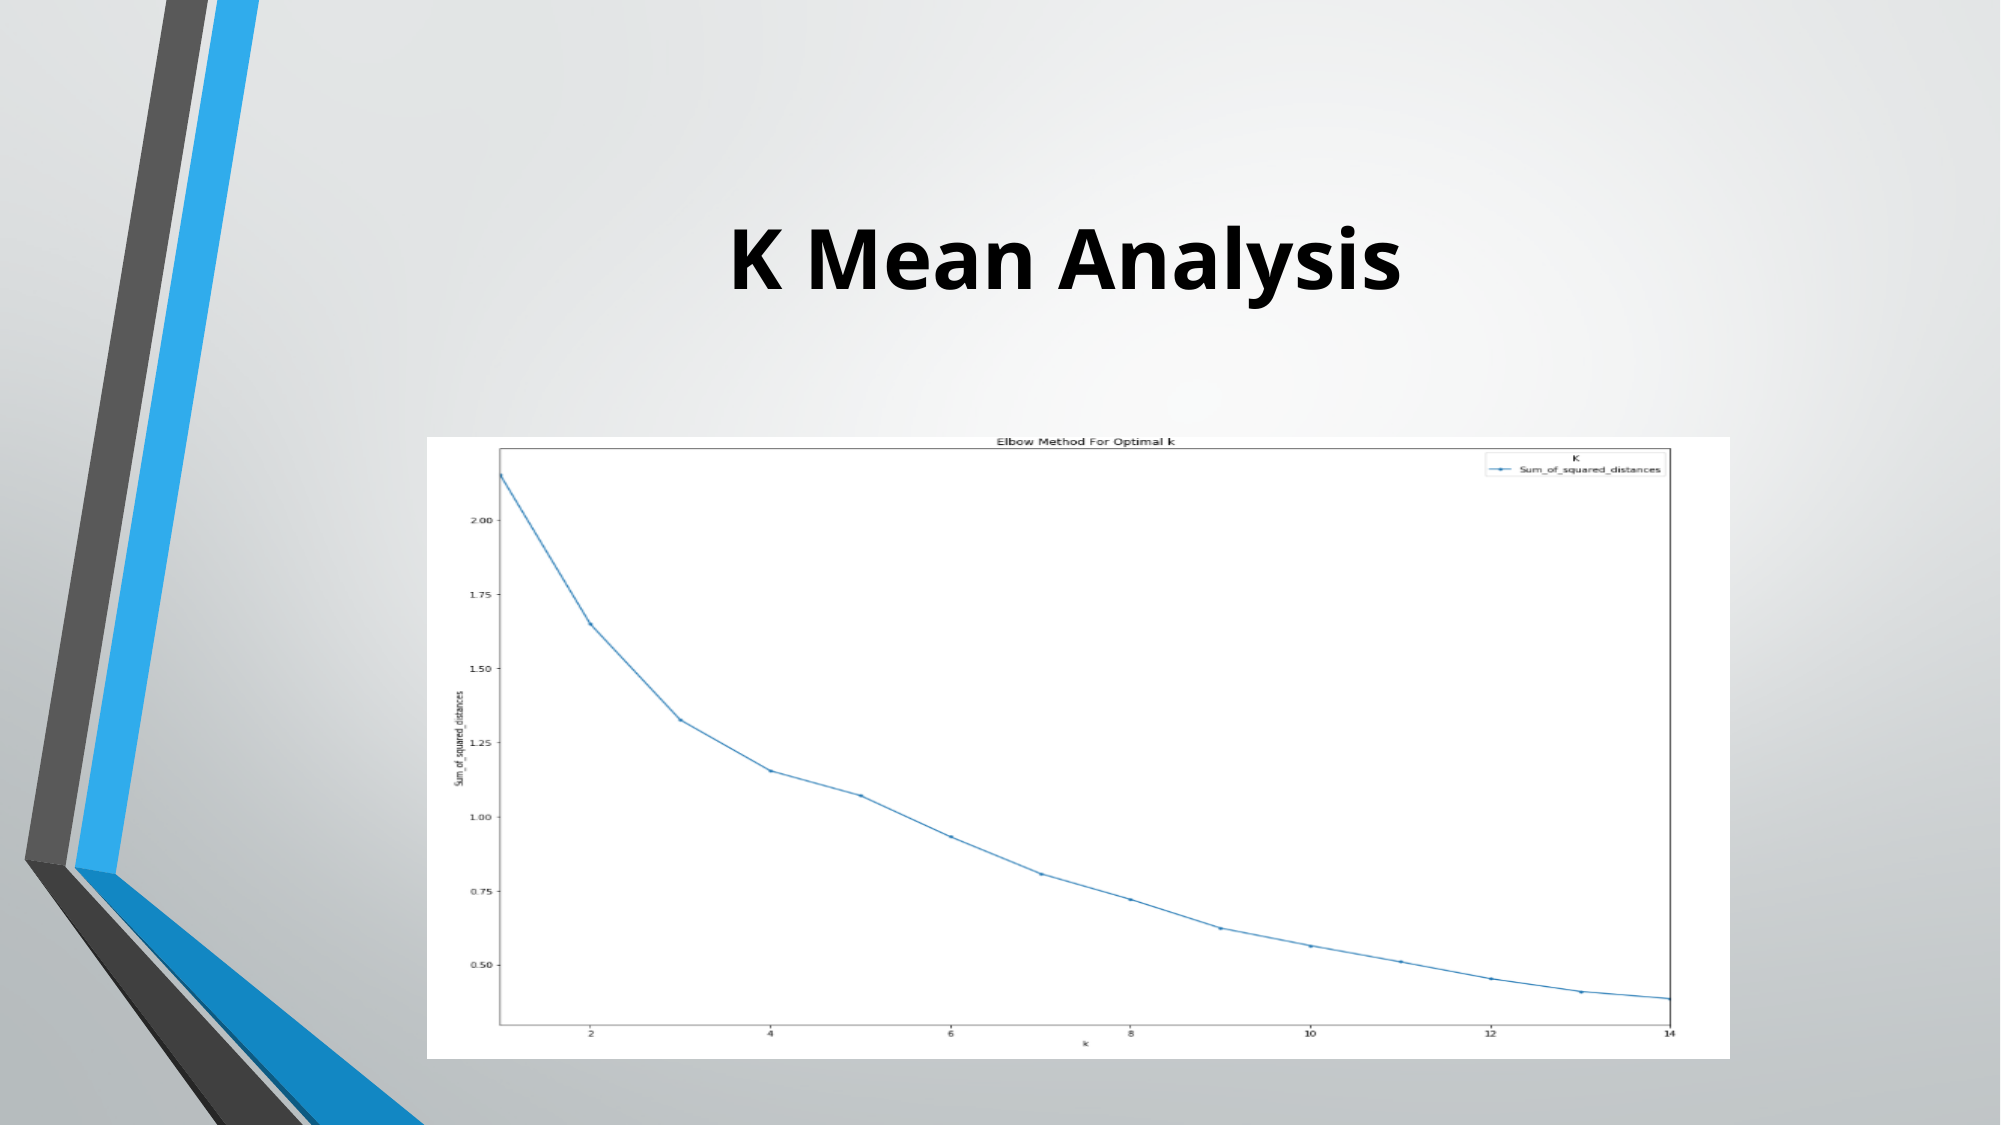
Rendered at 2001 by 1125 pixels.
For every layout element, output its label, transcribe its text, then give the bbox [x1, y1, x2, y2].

title K Mean Analysis [243, 112, 1887, 400]
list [426, 437, 1730, 1059]
